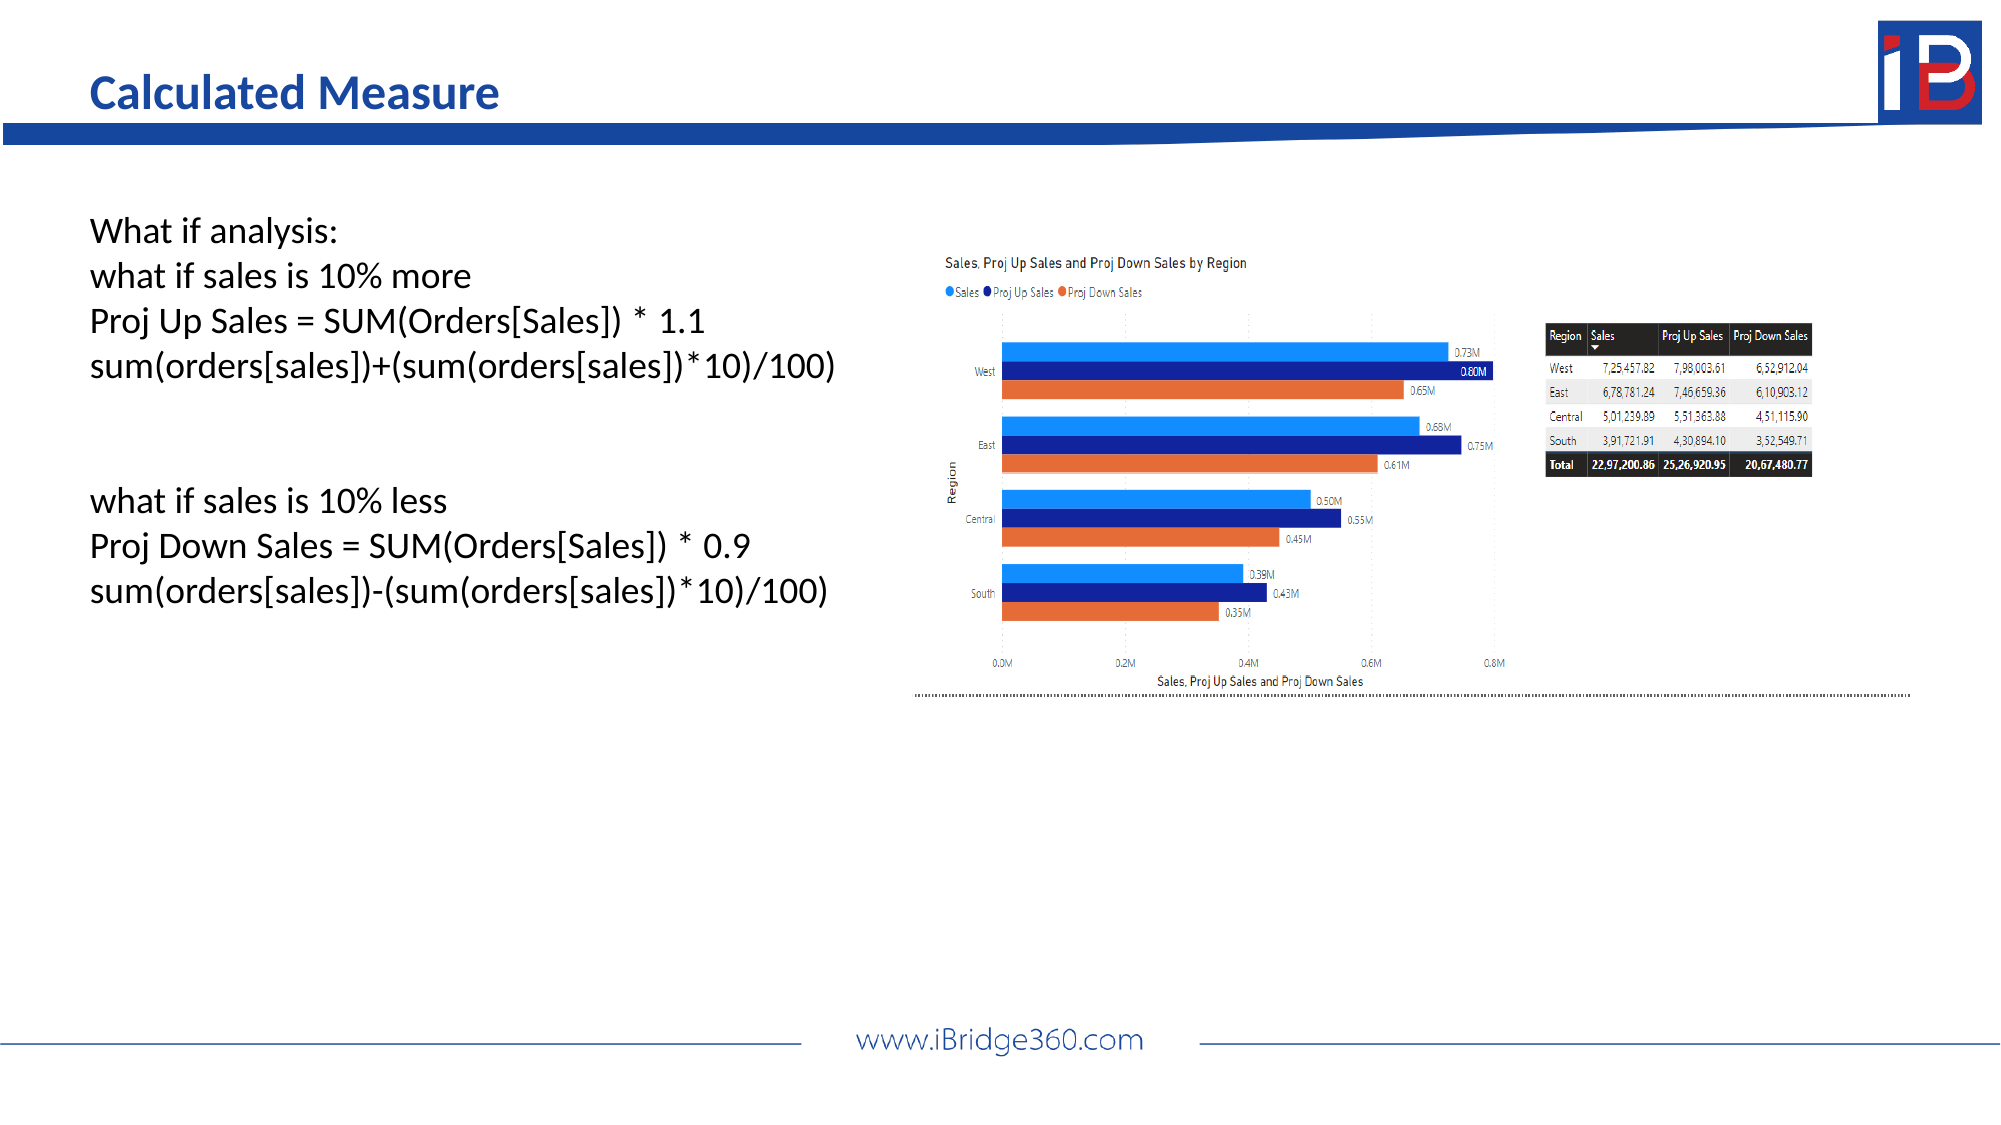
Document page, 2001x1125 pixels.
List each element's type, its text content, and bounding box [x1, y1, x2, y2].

picture [912, 242, 1911, 701]
picture [0, 1023, 2001, 1057]
text_box What if analysis: what if sales is 10% more Proj Up Sales = SUM(Orders[Sales]) * 1.1 sum(orders[sales])+(sum(orders[sales])*10)/100) what if sales is 10% less Proj Down Sales = SUM(Orders[Sales]) * 0.9 sum(orders[sales])-(sum(orders[sales])*10)/100) [75, 198, 1075, 934]
picture [0, 7, 1993, 145]
list Calculated Measure [75, 22, 1511, 118]
